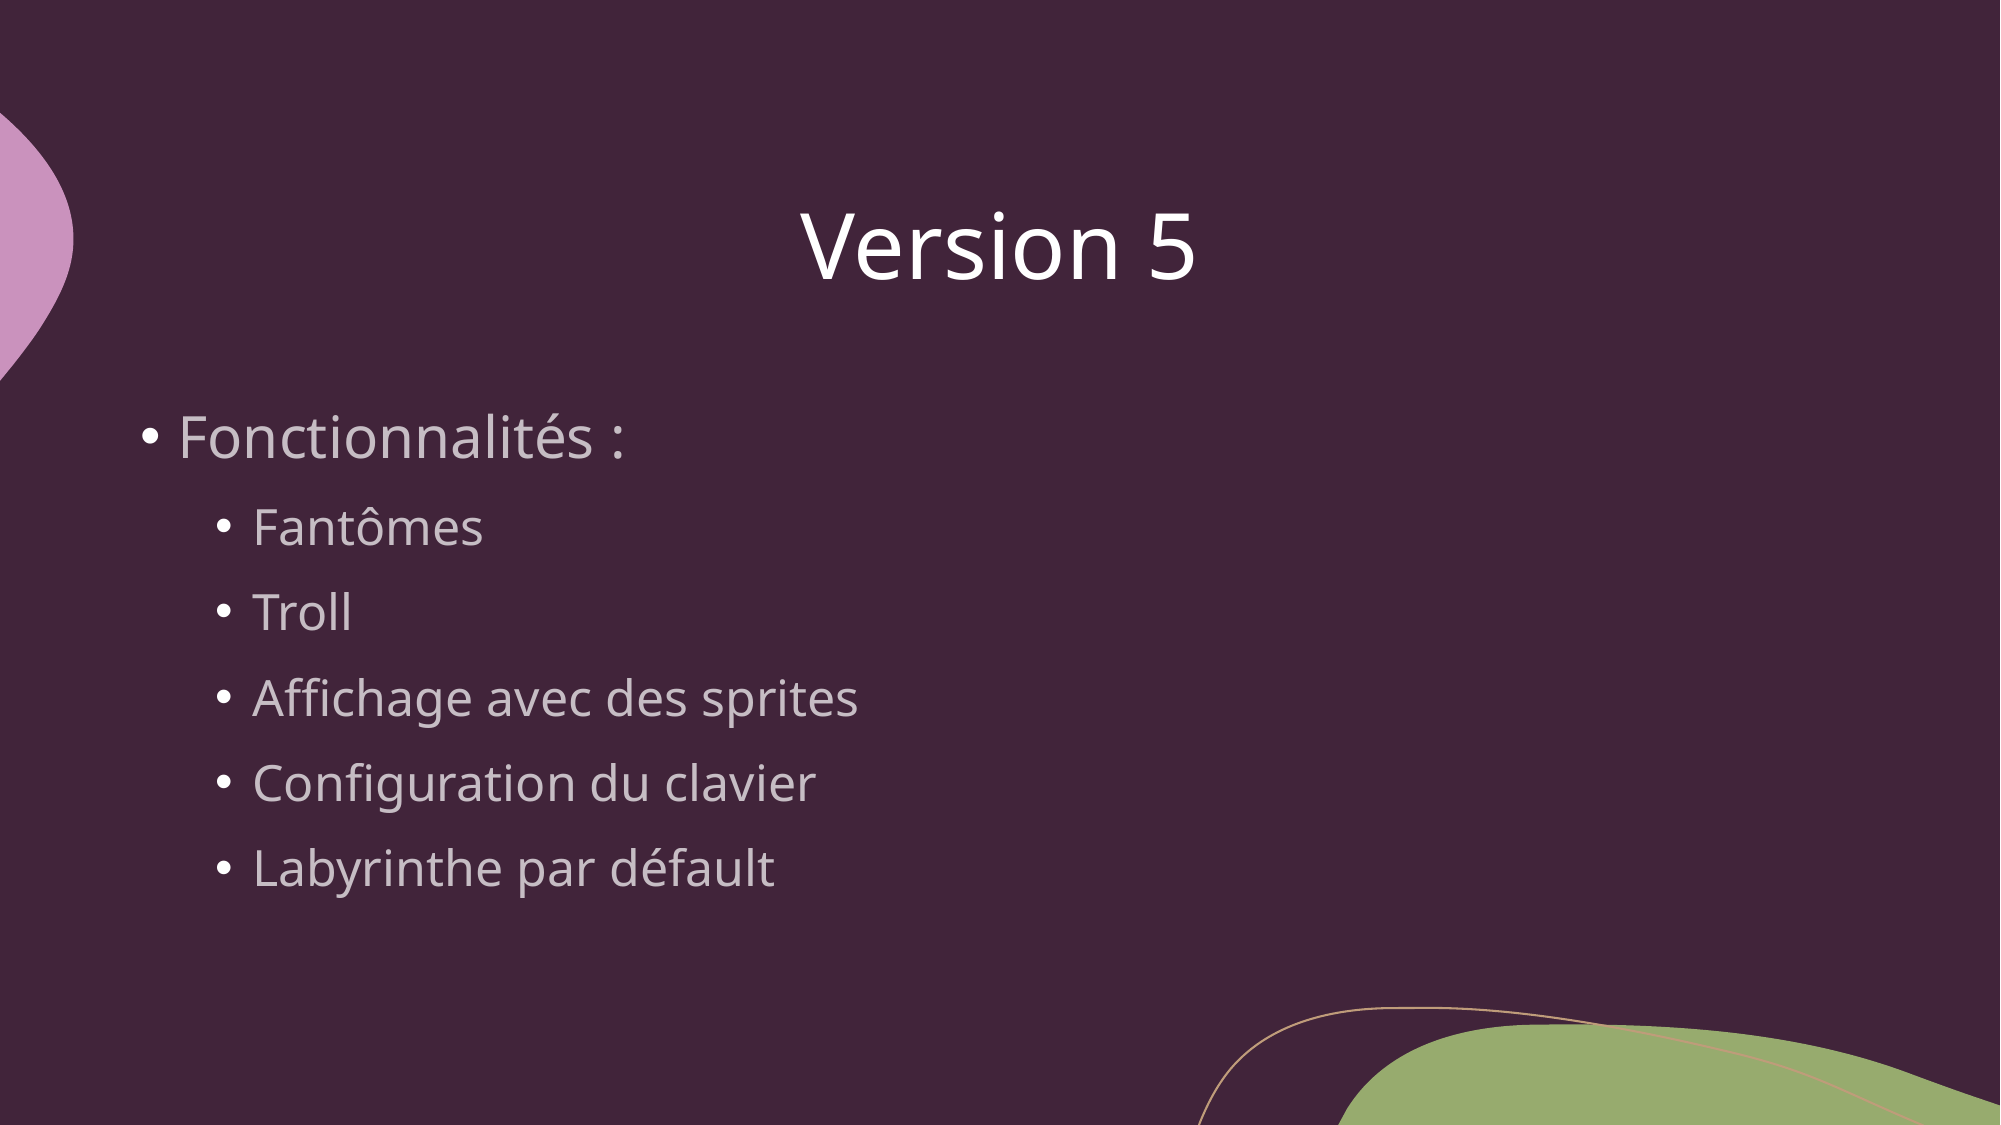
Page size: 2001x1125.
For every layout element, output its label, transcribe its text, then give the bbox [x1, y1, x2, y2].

list Fonctionnalités : Fantômes Troll Affichage avec des sprites Configuration du clavier Labyrinthe par défault [125, 375, 1875, 1002]
title Version 5 [125, 125, 1875, 375]
